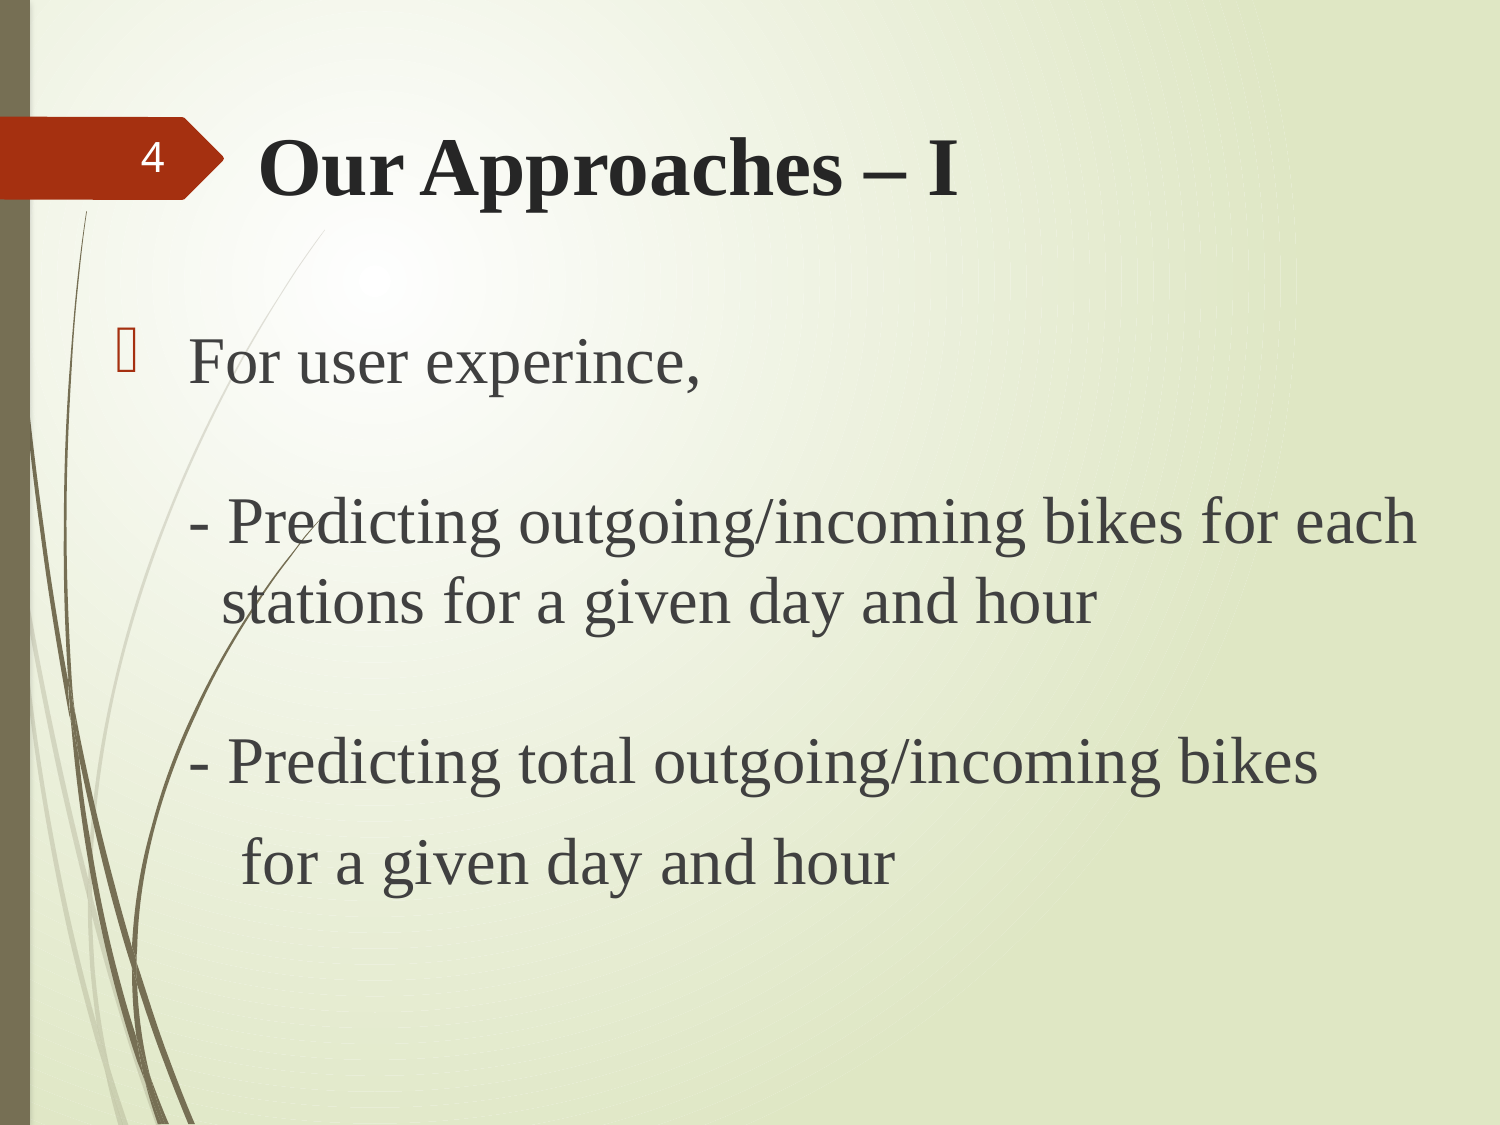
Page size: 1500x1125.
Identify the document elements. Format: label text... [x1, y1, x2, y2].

list For user experince, - Predicting outgoing/incoming bikes for each stations for a given day and hour - Predicting total outgoing/incoming bikes for a given day and hour [100, 309, 1500, 1047]
slide_number 4 [83, 129, 180, 190]
title Our Approaches – I [242, 104, 1400, 309]
